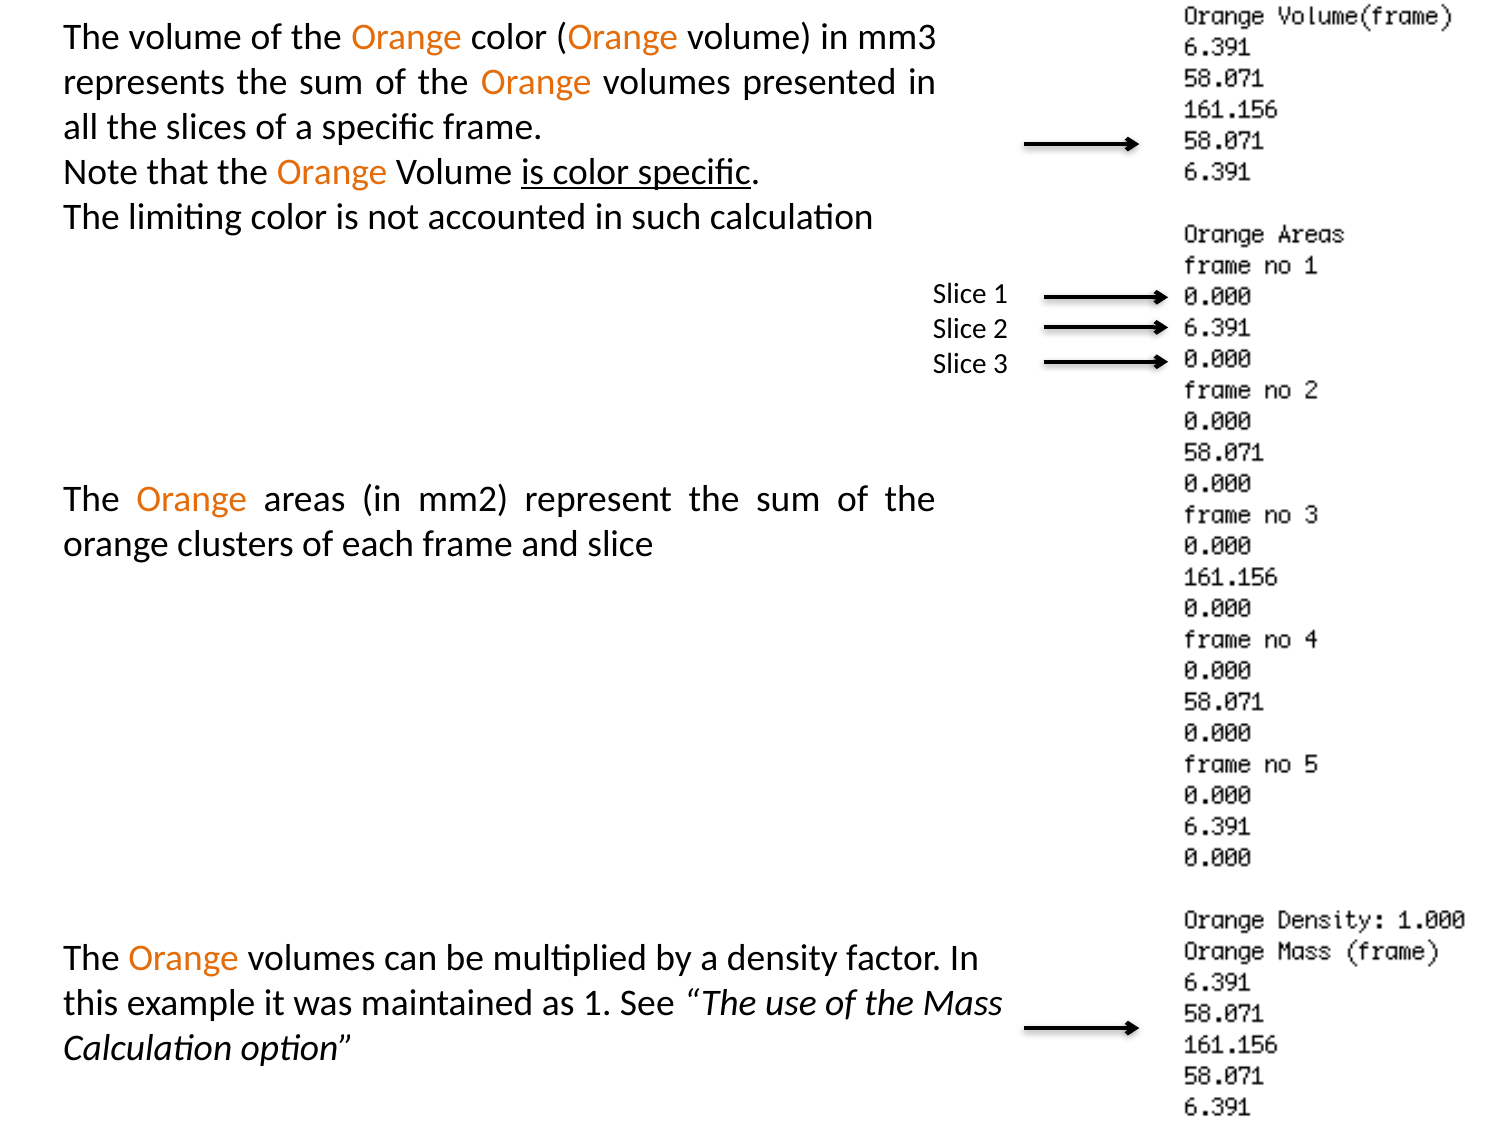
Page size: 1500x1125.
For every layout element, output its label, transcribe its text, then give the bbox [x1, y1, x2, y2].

text_box The Orange volumes can be multiplied by a density factor. In this example it was maintained as 1. See “The use of the Mass Calculation option” [48, 925, 1057, 1076]
text_box The Orange areas (in mm2) represent the sum of the orange clusters of each frame and slice [48, 466, 952, 571]
text_box Slice 2 [918, 302, 1023, 336]
picture [1176, 0, 1487, 1125]
text_box Slice 1 [918, 266, 1023, 302]
text_box The volume of the Orange color (Orange volume) in mm3 represents the sum of the Orange volumes presented in all the slices of a specific frame. Note that the Orange Volume is color specific. The limiting color is not accounted in such calculation [48, 4, 952, 289]
text_box Slice 3 [918, 336, 1023, 387]
